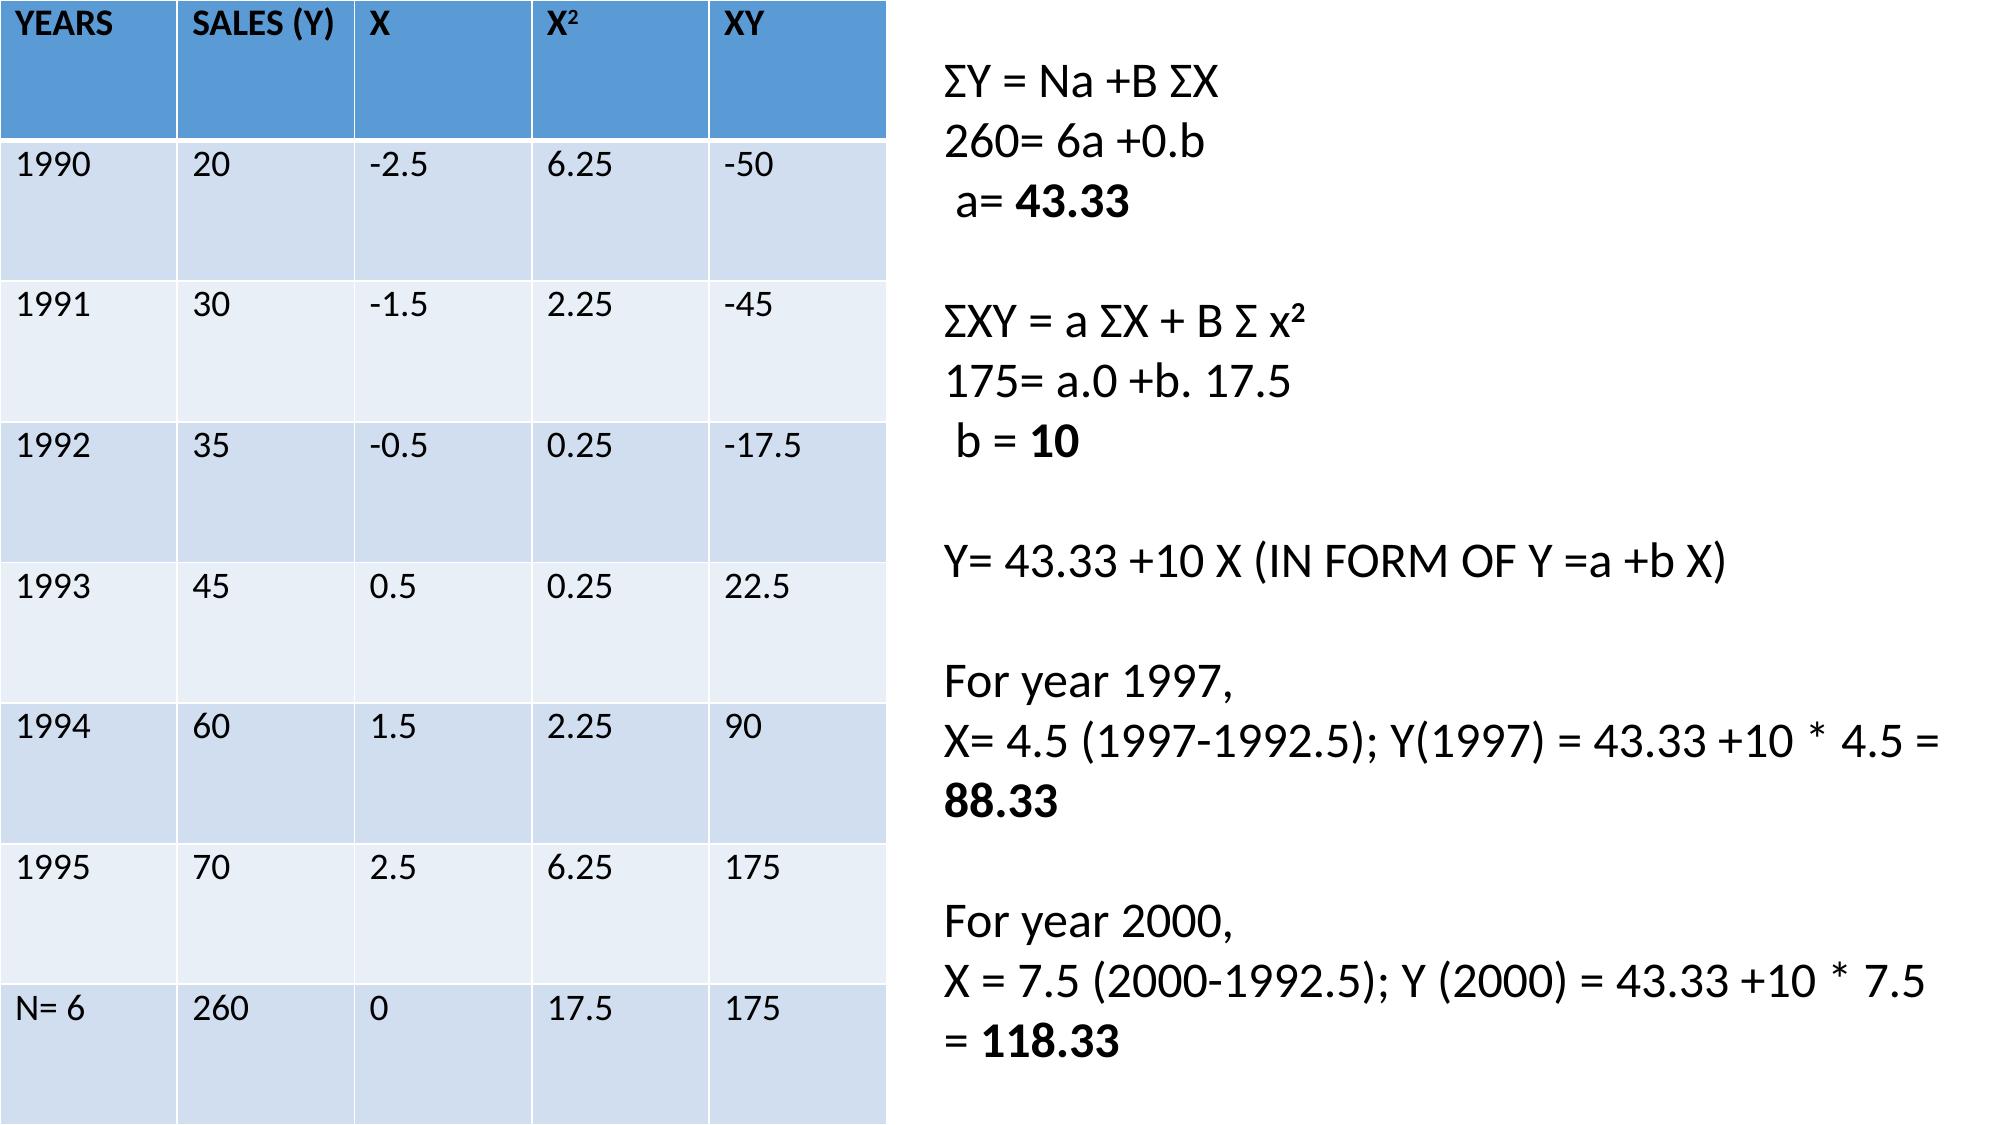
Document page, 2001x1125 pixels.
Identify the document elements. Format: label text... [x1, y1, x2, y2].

table_cell 90 [710, 704, 886, 843]
table_cell 0 [355, 985, 531, 1124]
table_header X2 [533, 1, 708, 138]
table_cell N= 6 [1, 985, 176, 1124]
table_cell 0.25 [533, 563, 708, 702]
table_header YEARS [1, 1, 176, 138]
table_cell 1995 [1, 845, 176, 983]
table_cell 70 [178, 845, 354, 983]
table_cell -2.5 [355, 143, 531, 280]
table_header X [355, 1, 531, 138]
table_cell -0.5 [355, 423, 531, 562]
table_cell 2.25 [533, 282, 708, 421]
table_cell 2.25 [533, 704, 708, 843]
table_cell -1.5 [355, 282, 531, 421]
table_cell 1991 [1, 282, 176, 421]
table_cell 20 [178, 143, 354, 280]
table_cell 45 [178, 563, 354, 702]
table_cell 0.5 [355, 563, 531, 702]
table_cell -17.5 [710, 423, 886, 562]
table_cell 1990 [1, 143, 176, 280]
table_cell 17.5 [533, 985, 708, 1124]
table_cell 2.5 [355, 845, 531, 983]
table_cell 60 [178, 704, 354, 843]
table_cell 1994 [1, 704, 176, 843]
table_cell 175 [710, 985, 886, 1124]
table_cell 22.5 [710, 563, 886, 702]
table_cell 6.25 [533, 845, 708, 983]
table_header SALES (Y) [178, 1, 354, 138]
text_box ΣY = Na +B ΣX 260= 6a +0.b a= 43.33 ΣXY = a ΣX + B Σ x2 175= a.0 +b. 17.5 b = 10 Y= 43.33 +10 X (IN FORM OF Y =a +b X) For year 1997, X= 4.5 (1997-1992.5); Y(1997) = 43.33 +10 * 4.5 = 88.33 For year 2000, X = 7.5 (2000-1992.5); Y (2000) = 43.33 +10 * 7.5 = 118.33 [929, 40, 1964, 1120]
table_cell 175 [710, 845, 886, 983]
table_cell 260 [178, 985, 354, 1124]
table_cell 30 [178, 282, 354, 421]
table_cell 0.25 [533, 423, 708, 562]
table_cell -50 [710, 143, 886, 280]
table_cell -45 [710, 282, 886, 421]
table_cell 1992 [1, 423, 176, 562]
table_header XY [710, 1, 886, 138]
table_cell 1.5 [355, 704, 531, 843]
table_cell 35 [178, 423, 354, 562]
table_cell 1993 [1, 563, 176, 702]
table_cell 6.25 [533, 143, 708, 280]
